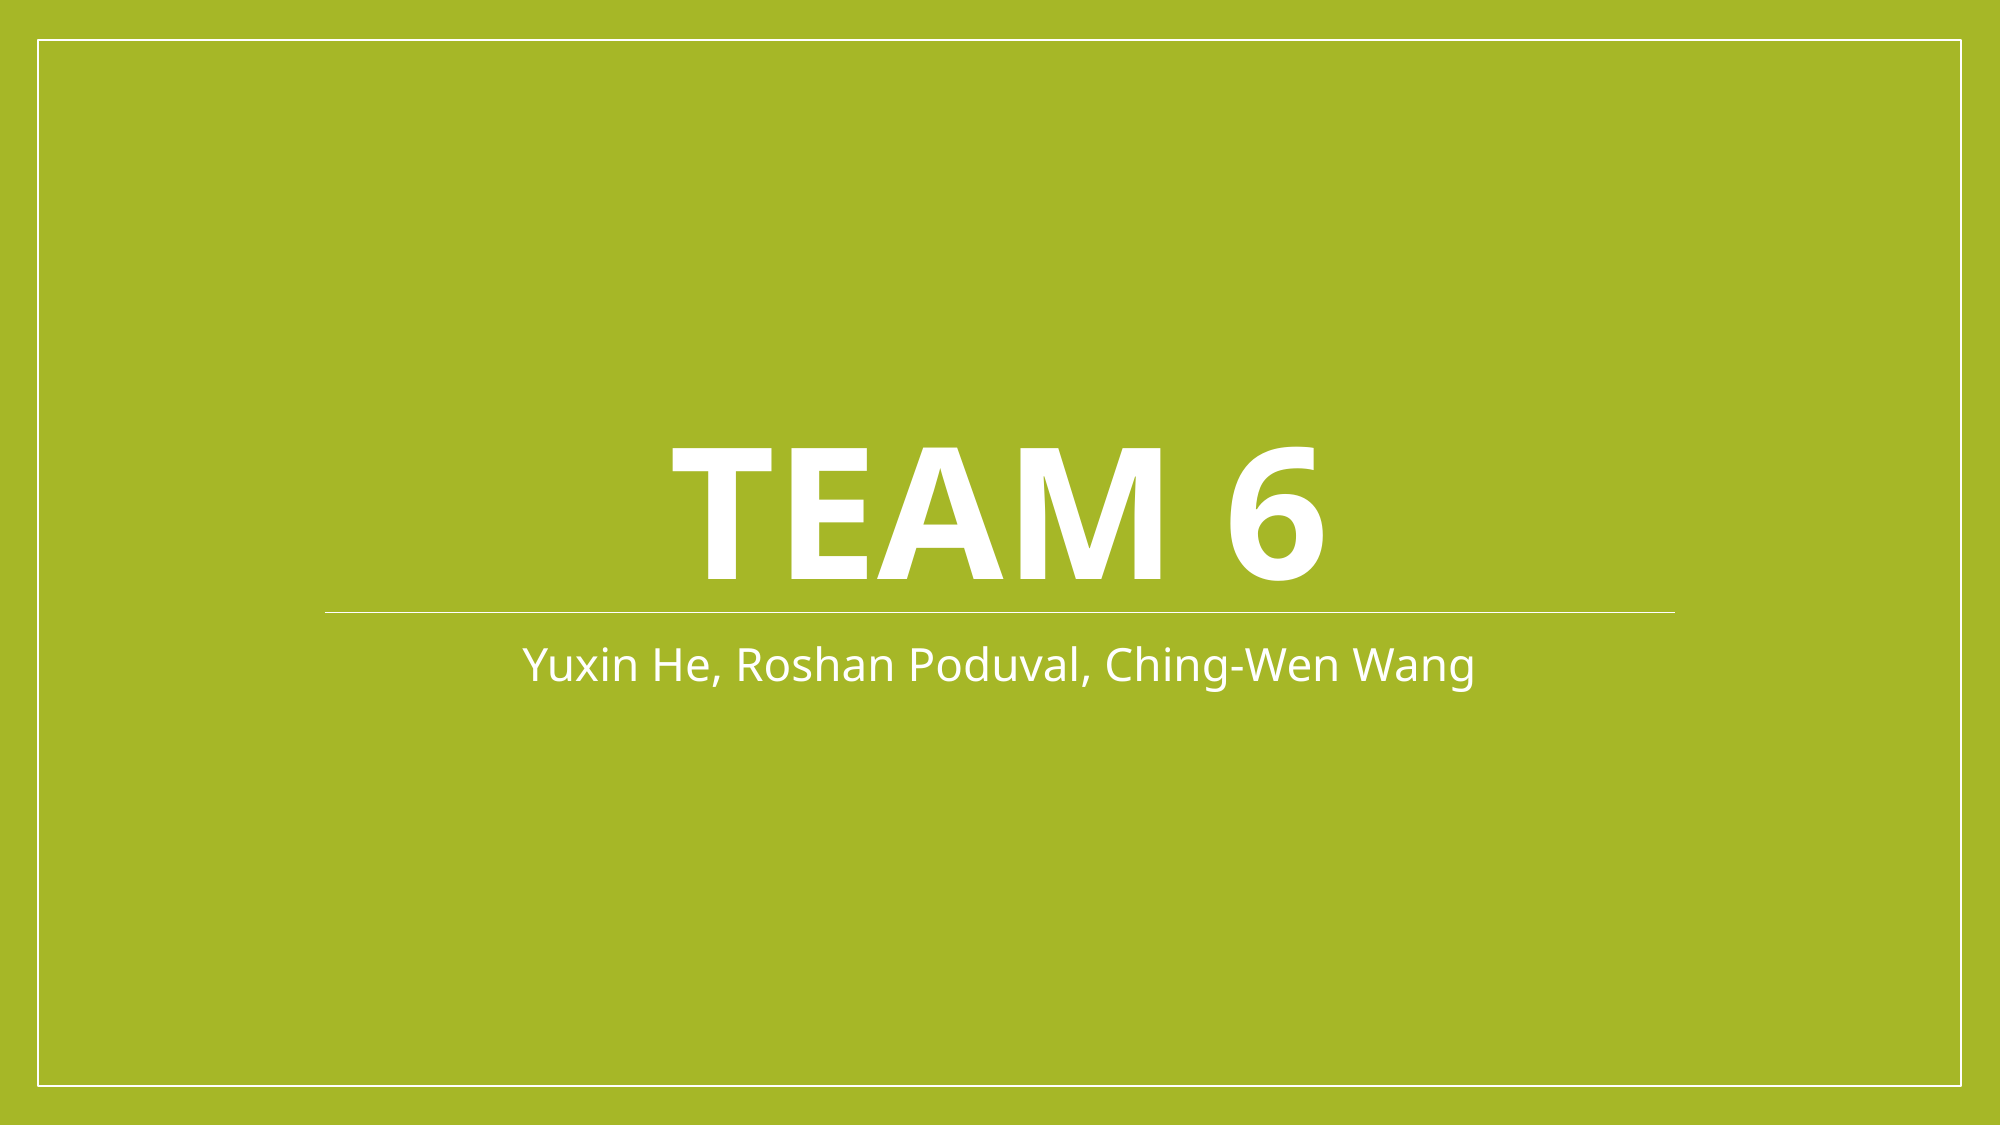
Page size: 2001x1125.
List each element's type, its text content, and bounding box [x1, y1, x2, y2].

subtitle Yuxin He, Roshan Poduval, Ching-Wen Wang [280, 634, 1719, 863]
title TEAM 6 [182, 144, 1818, 625]
